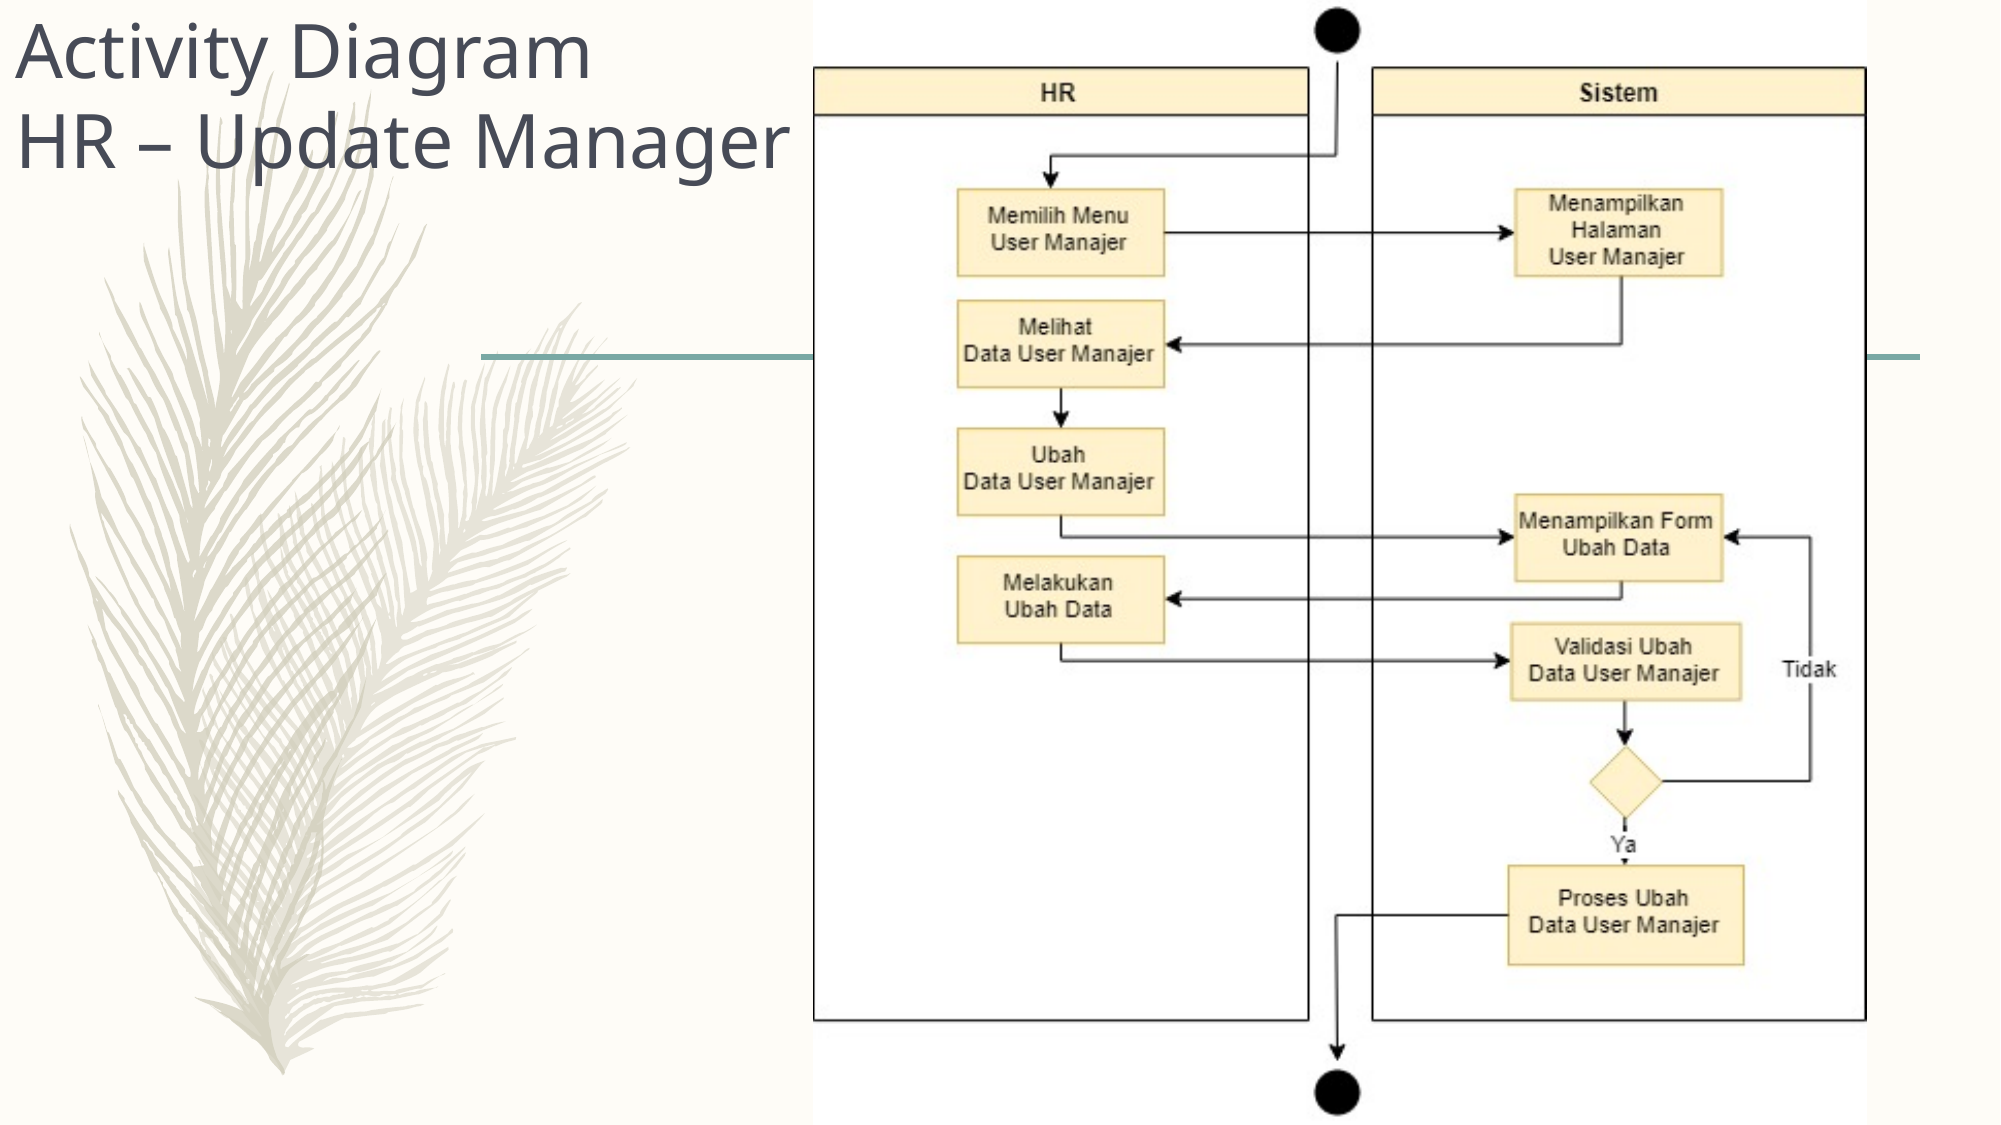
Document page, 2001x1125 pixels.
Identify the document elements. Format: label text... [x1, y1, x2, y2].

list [813, 0, 1867, 1125]
title Activity Diagram HR – Update Manager [0, 0, 813, 256]
